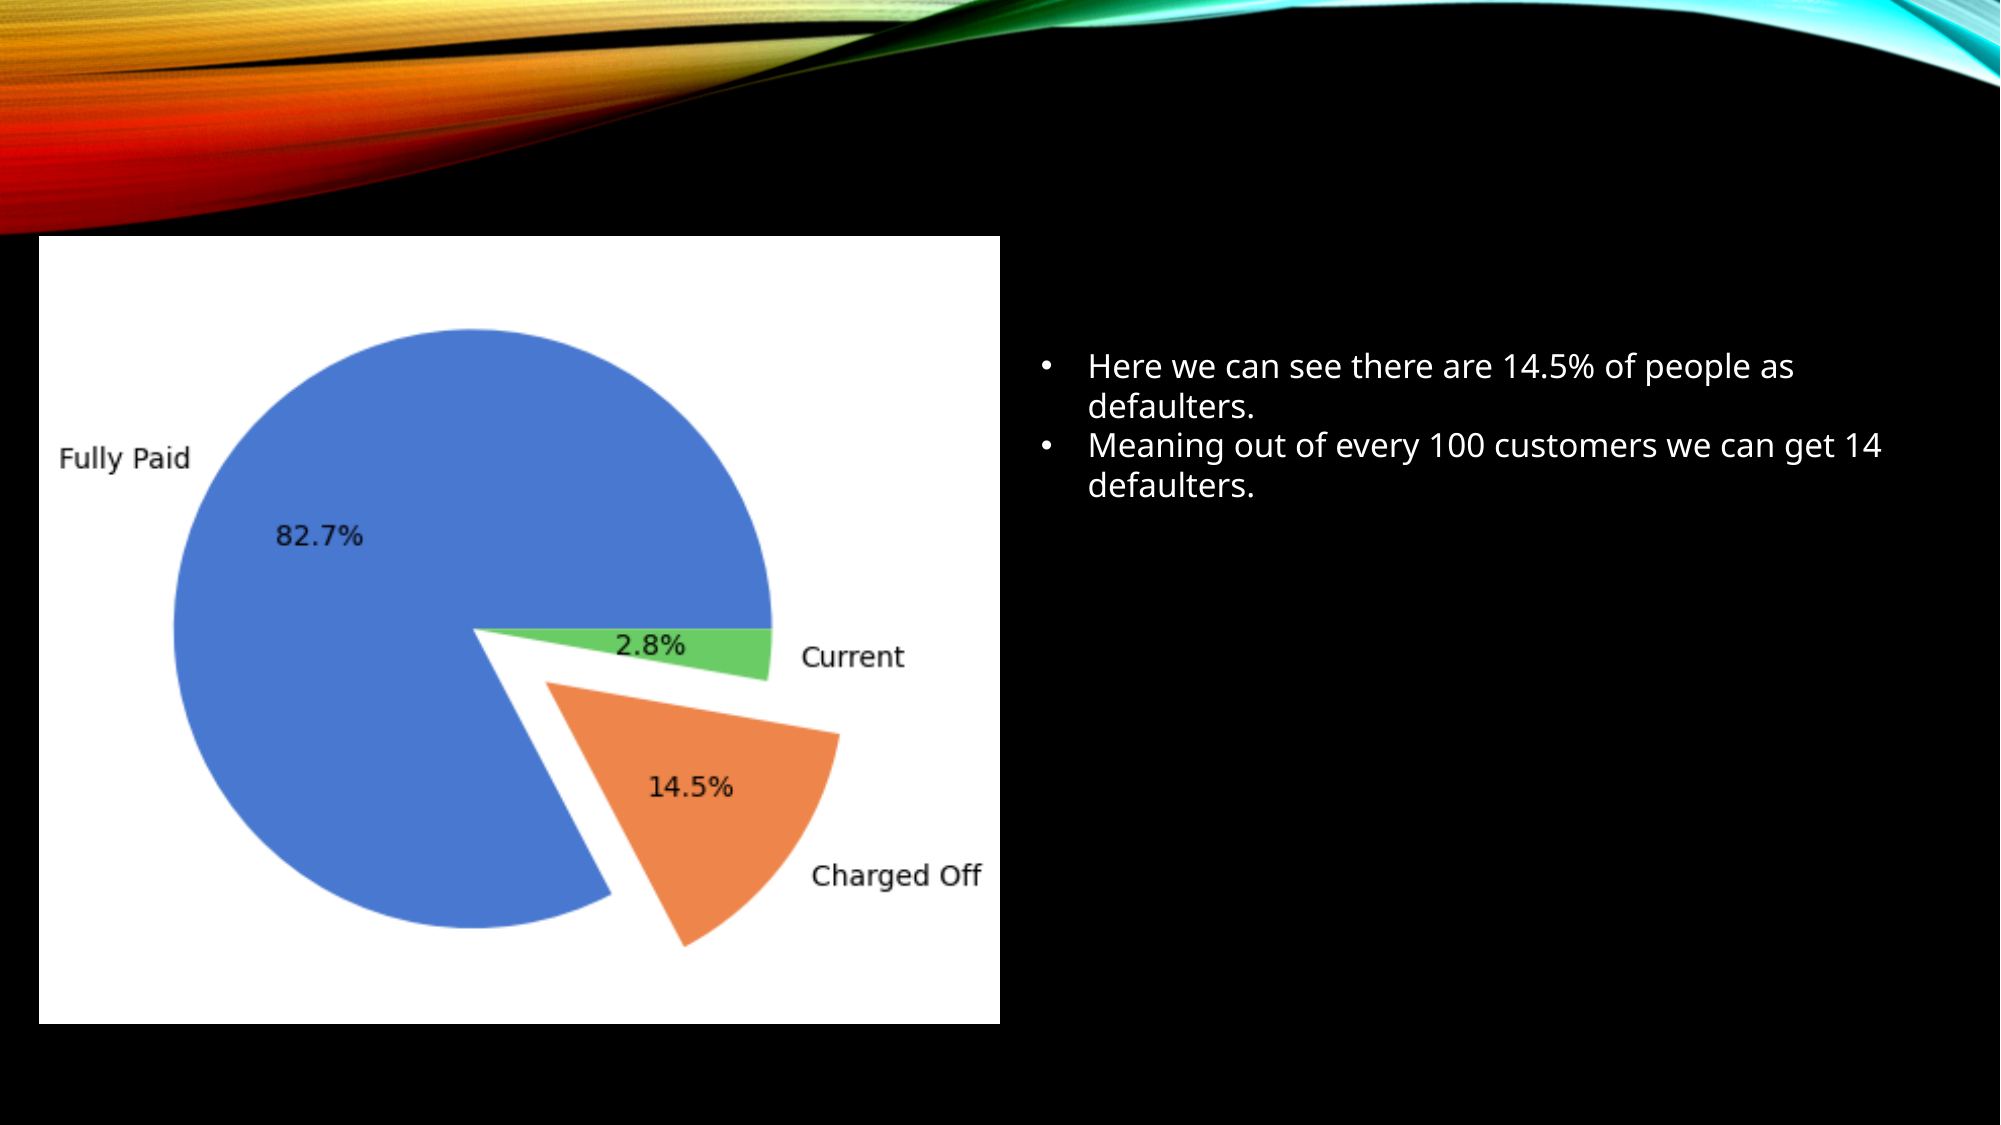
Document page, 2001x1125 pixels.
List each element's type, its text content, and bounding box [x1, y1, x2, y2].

picture [0, 0, 2000, 237]
text_box Here we can see there are 14.5% of people as defaulters. Meaning out of every 100 customers we can get 14 defaulters. [1026, 337, 1954, 512]
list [39, 236, 1001, 1024]
